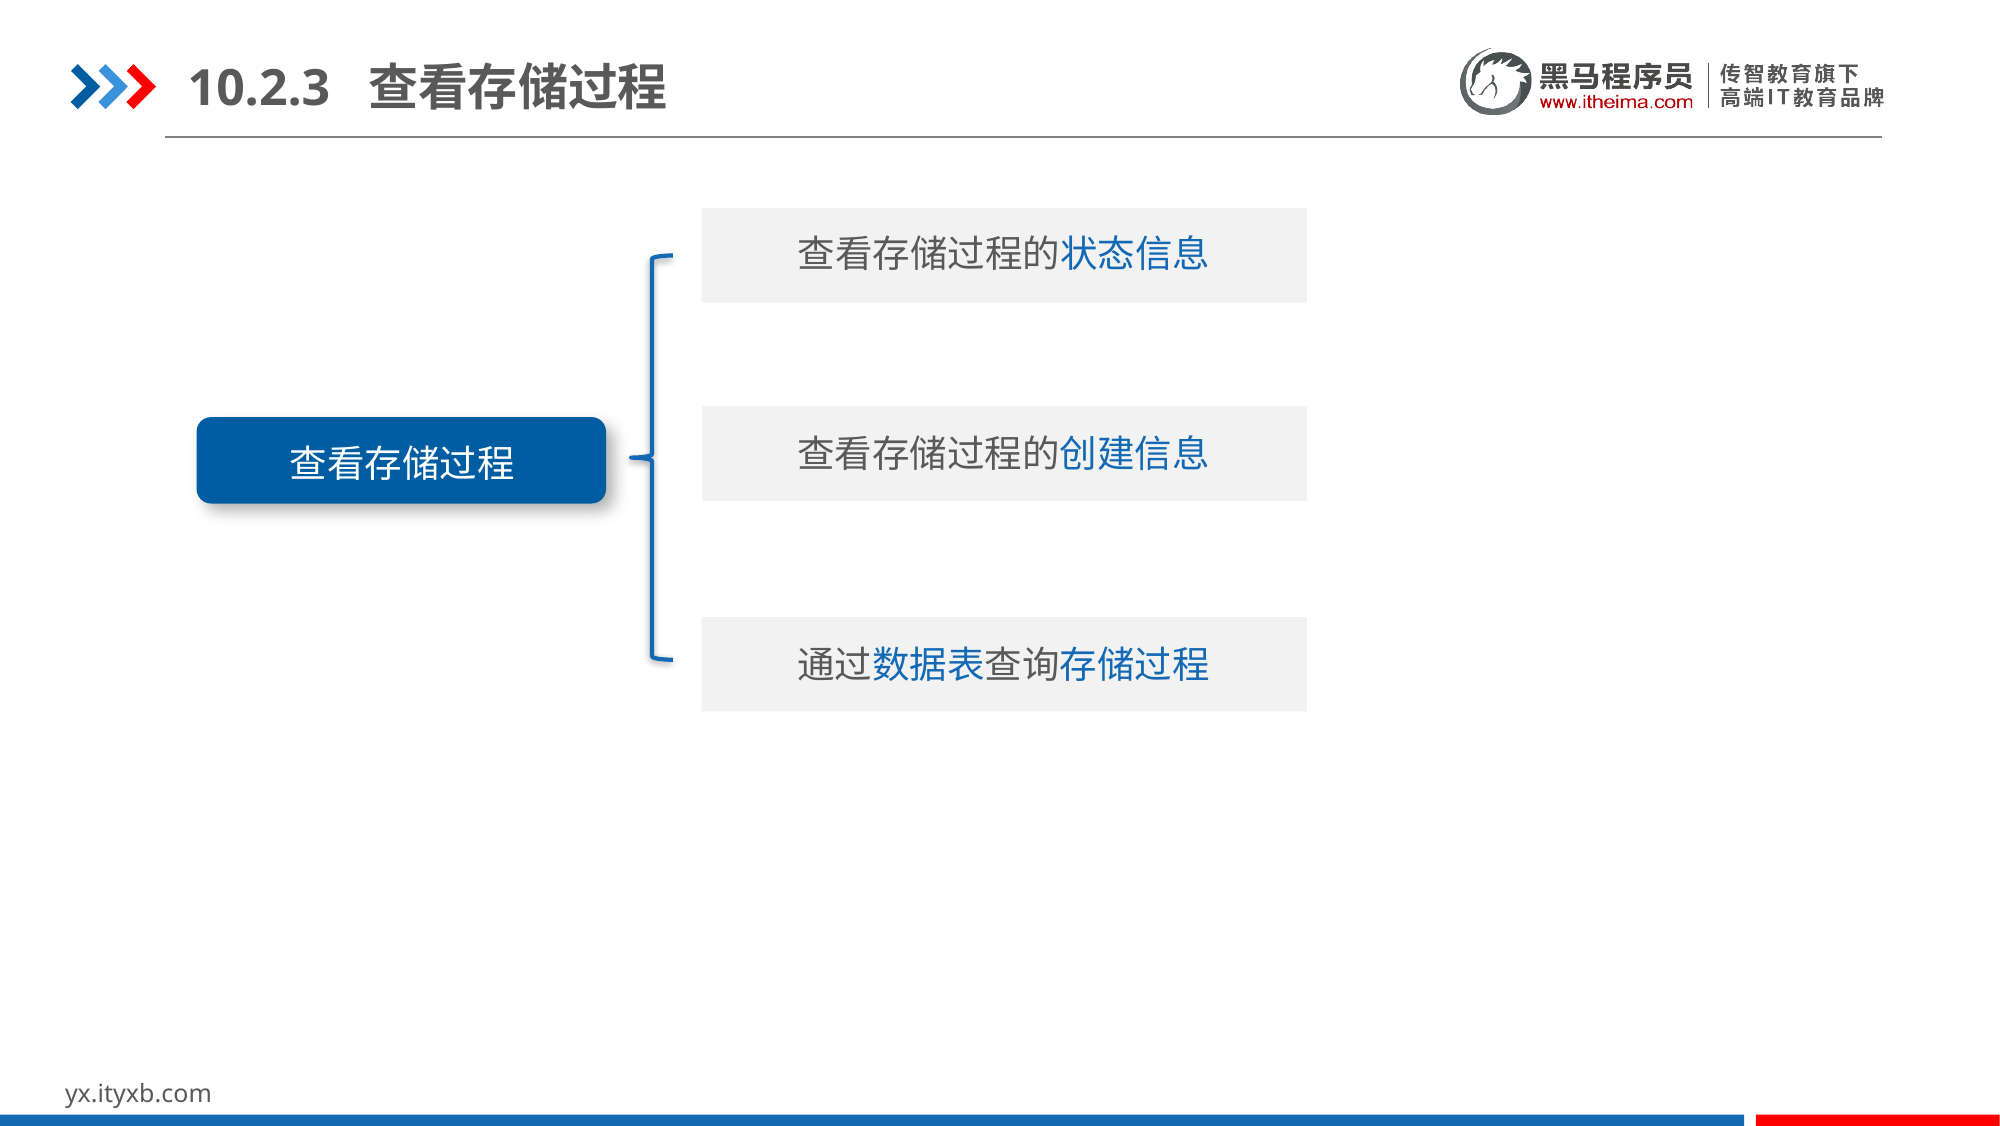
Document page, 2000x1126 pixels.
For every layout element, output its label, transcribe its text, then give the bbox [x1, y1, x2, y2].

text_box 通过数据表查询存储过程 [776, 634, 1230, 694]
picture [1460, 48, 1887, 115]
text_box [700, 615, 1309, 714]
text_box 查看存储过程 [216, 432, 589, 493]
text_box [700, 206, 1309, 305]
text_box 查看存储过程的创建信息 [776, 422, 1230, 483]
text_box [196, 417, 607, 504]
text_box 查看存储过程的状态信息 [780, 222, 1228, 283]
text_box 10.2.3 查看存储过程 [187, 43, 827, 127]
text_box [629, 253, 673, 662]
text_box [700, 404, 1309, 503]
